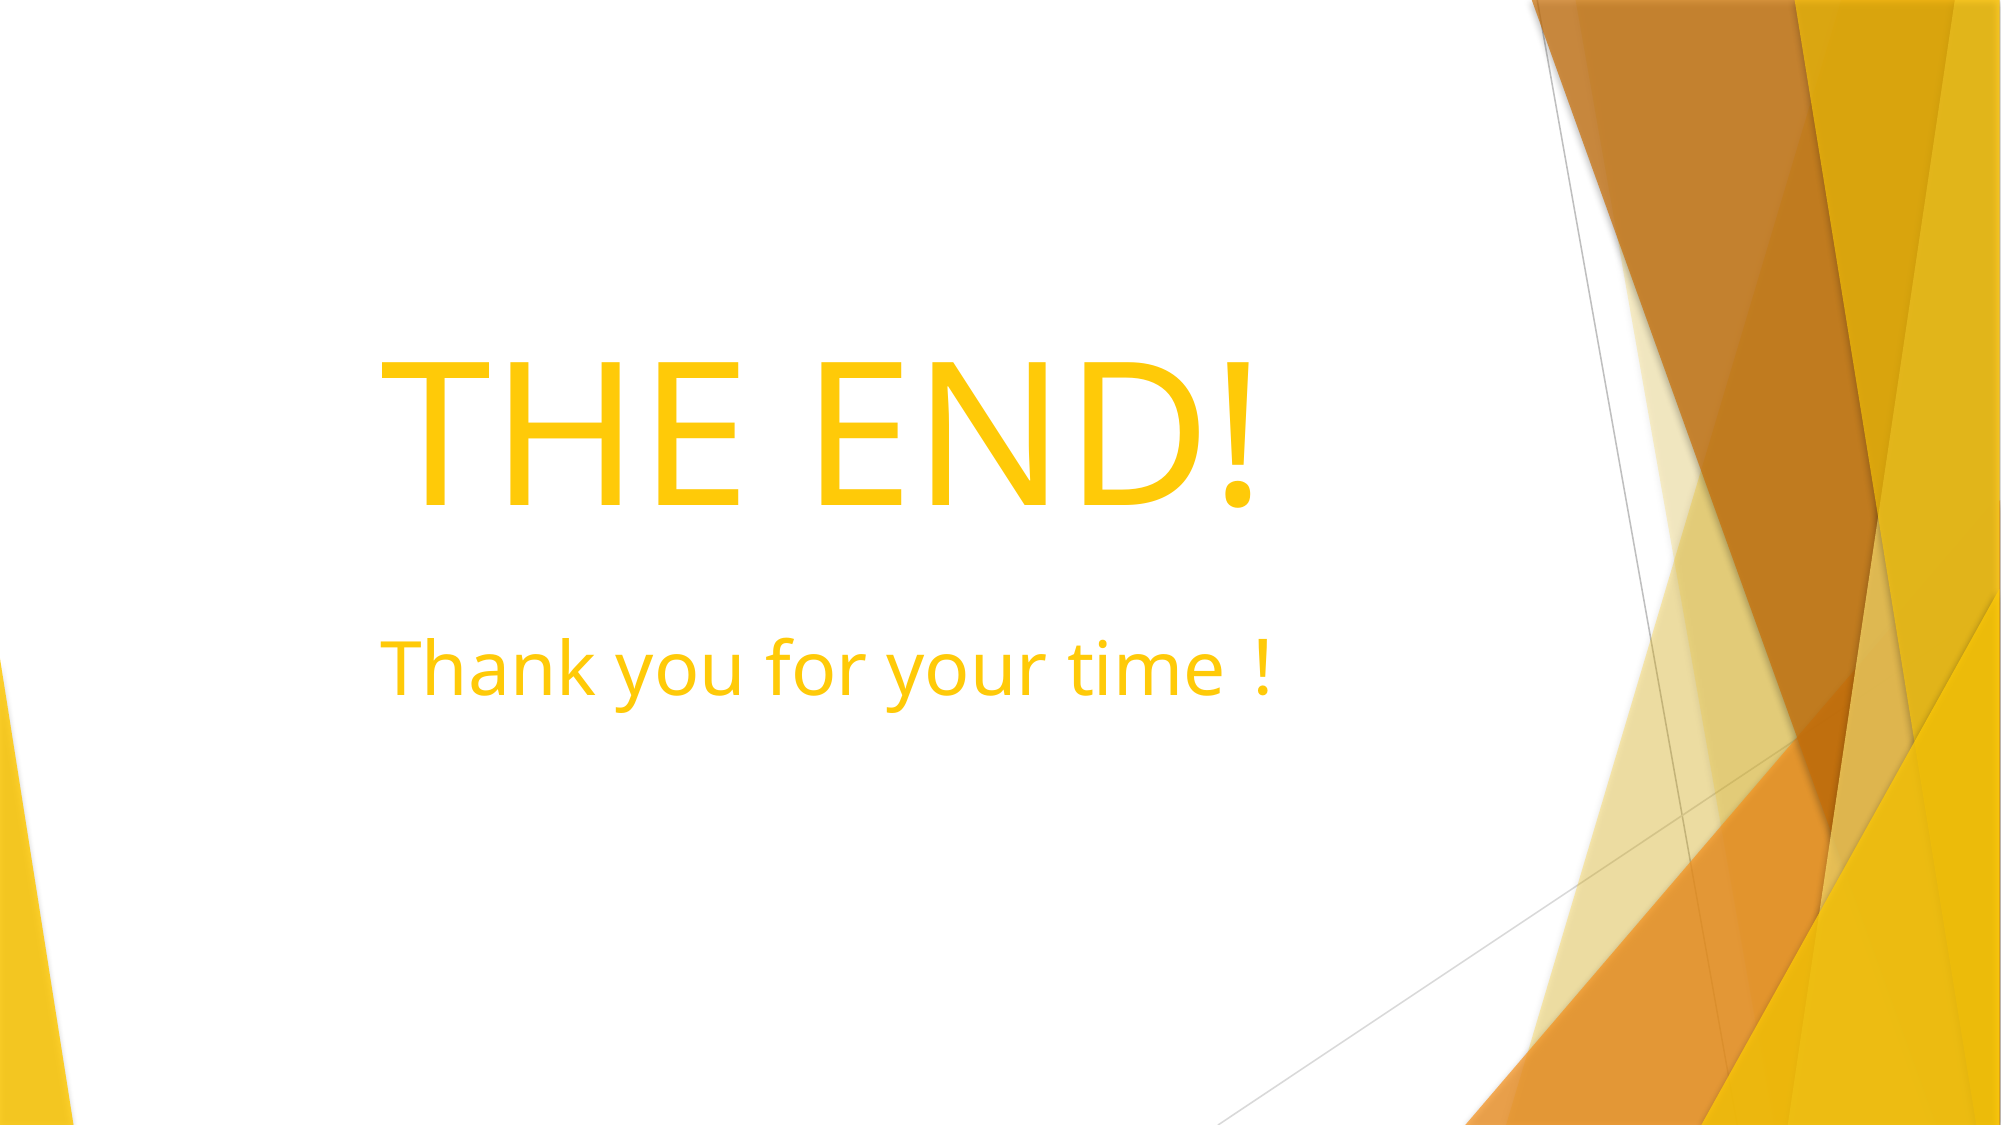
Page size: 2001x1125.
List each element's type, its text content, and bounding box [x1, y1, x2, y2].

title THE END! [365, 297, 1776, 515]
text_box Thank you for your time！ [365, 612, 1776, 830]
